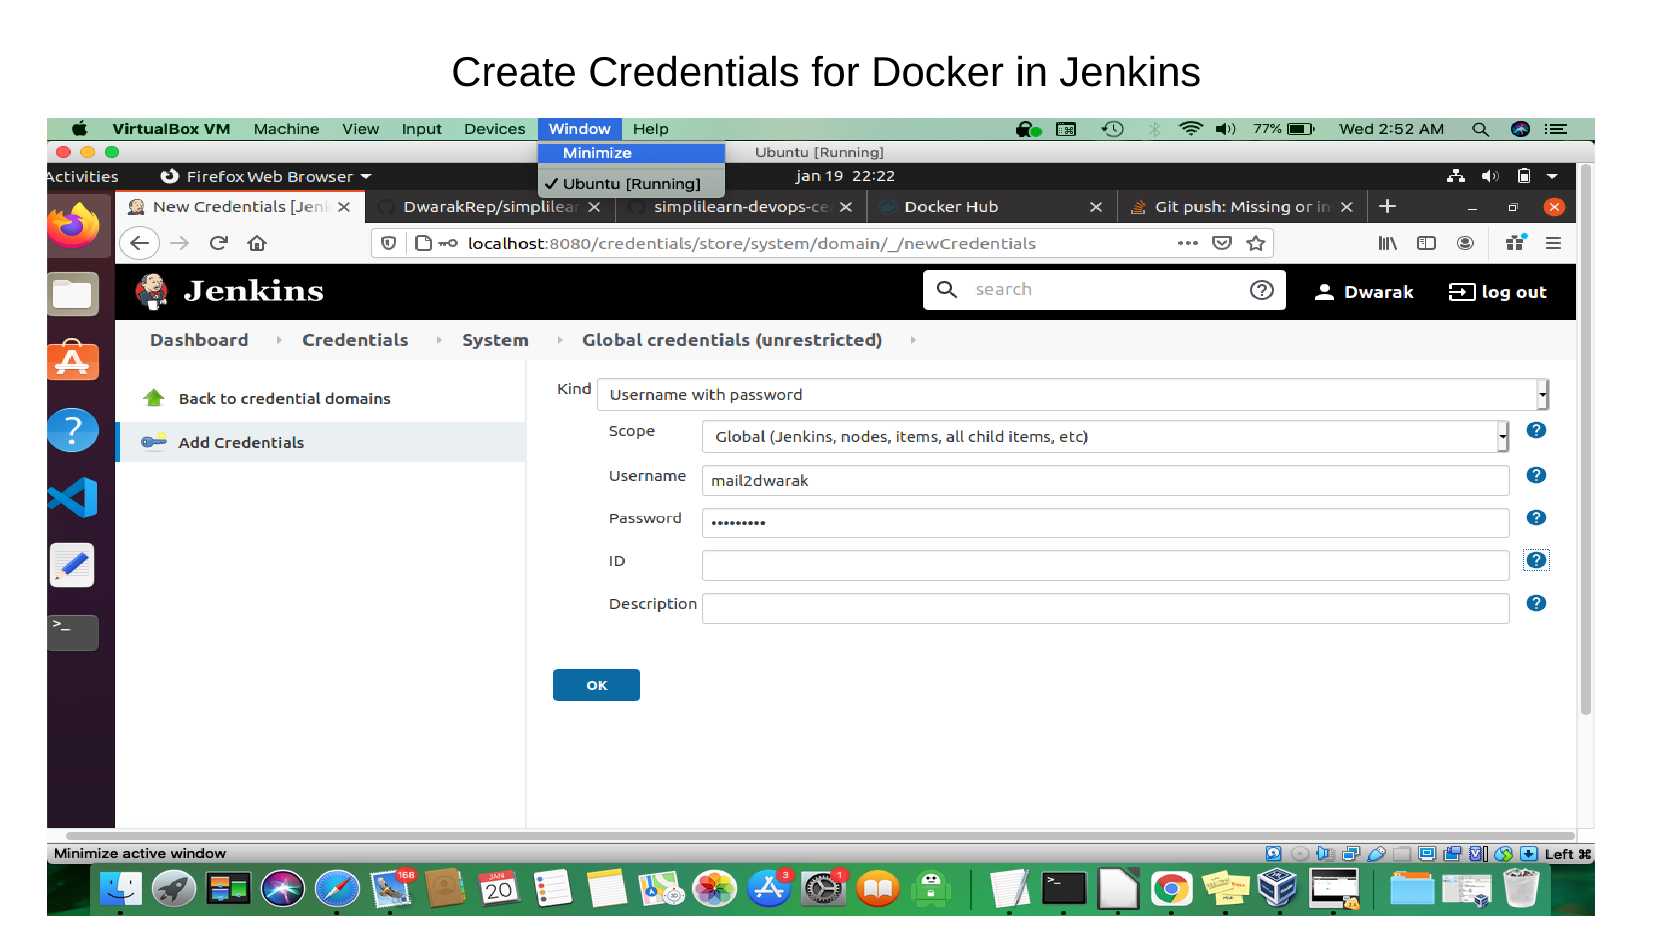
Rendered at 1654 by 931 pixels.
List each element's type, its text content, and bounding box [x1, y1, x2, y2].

picture [47, 117, 1595, 916]
text_box Create Credentials for Docker in Jenkins [82, 0, 1571, 116]
